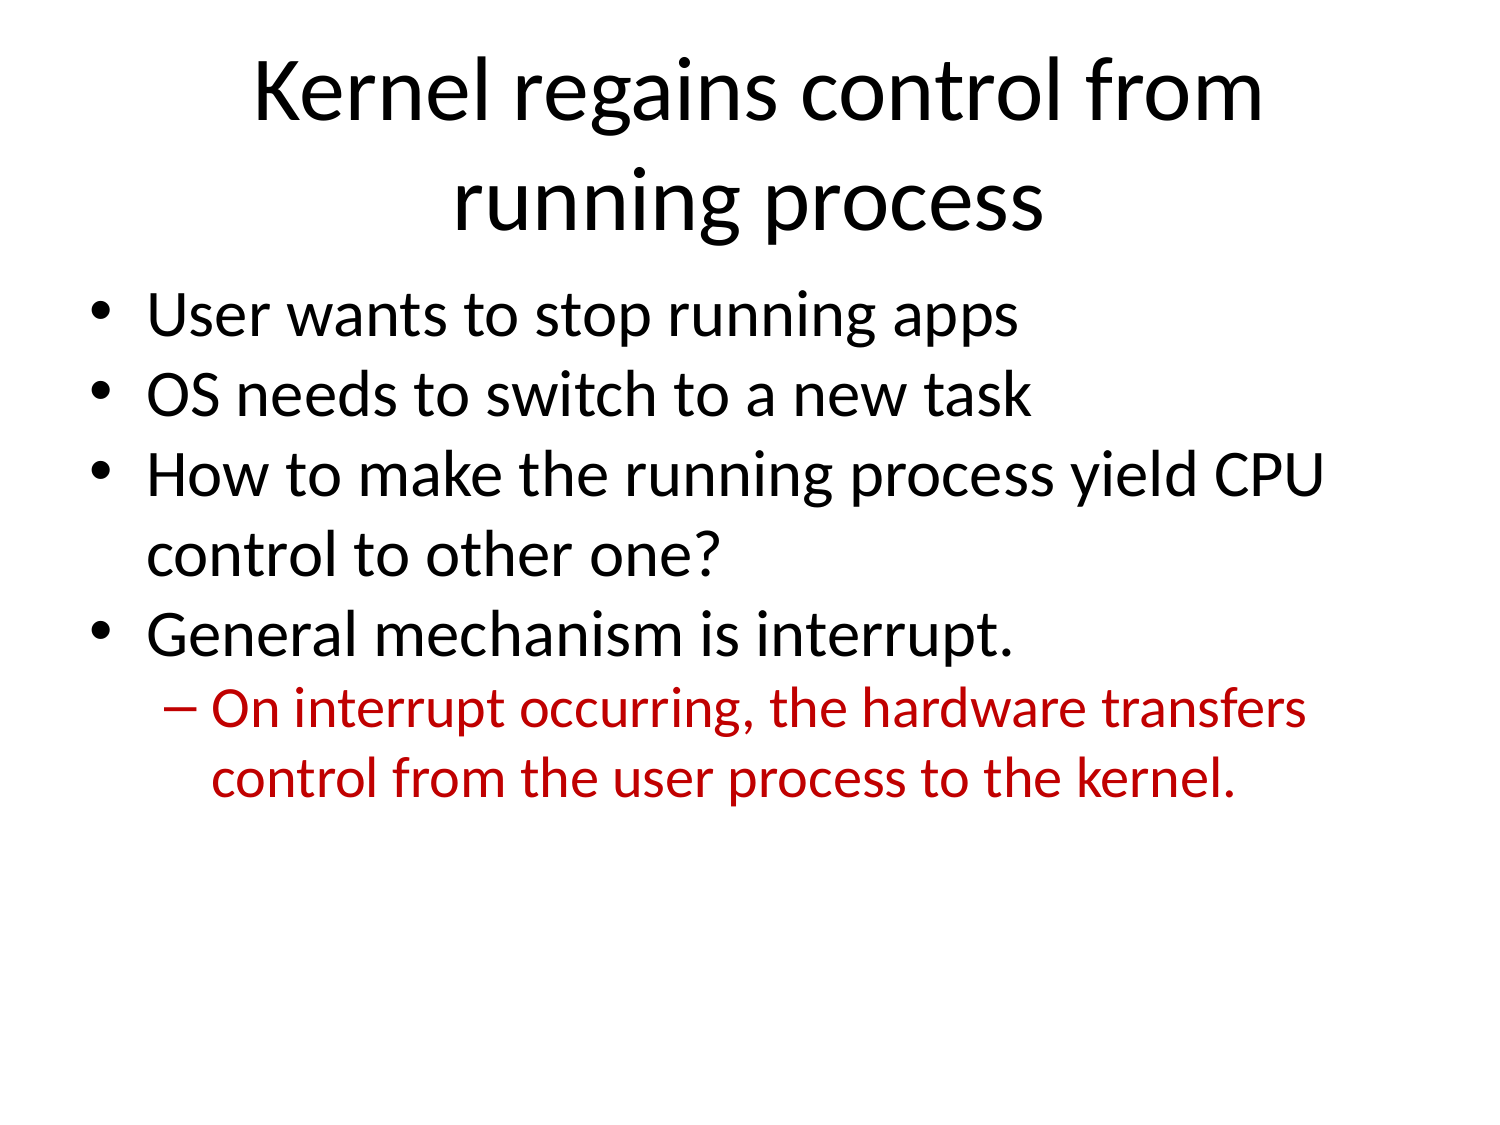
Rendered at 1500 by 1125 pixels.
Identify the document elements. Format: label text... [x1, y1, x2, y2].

text_box Kernel regains control from running process [74, 45, 1425, 233]
text_box User wants to stop running apps OS needs to switch to a new task How to make the running process yield CPU control to other one? General mechanism is interrupt. On interrupt occurring, the hardware transfers control from the user process to the kernel. [74, 262, 1425, 1005]
